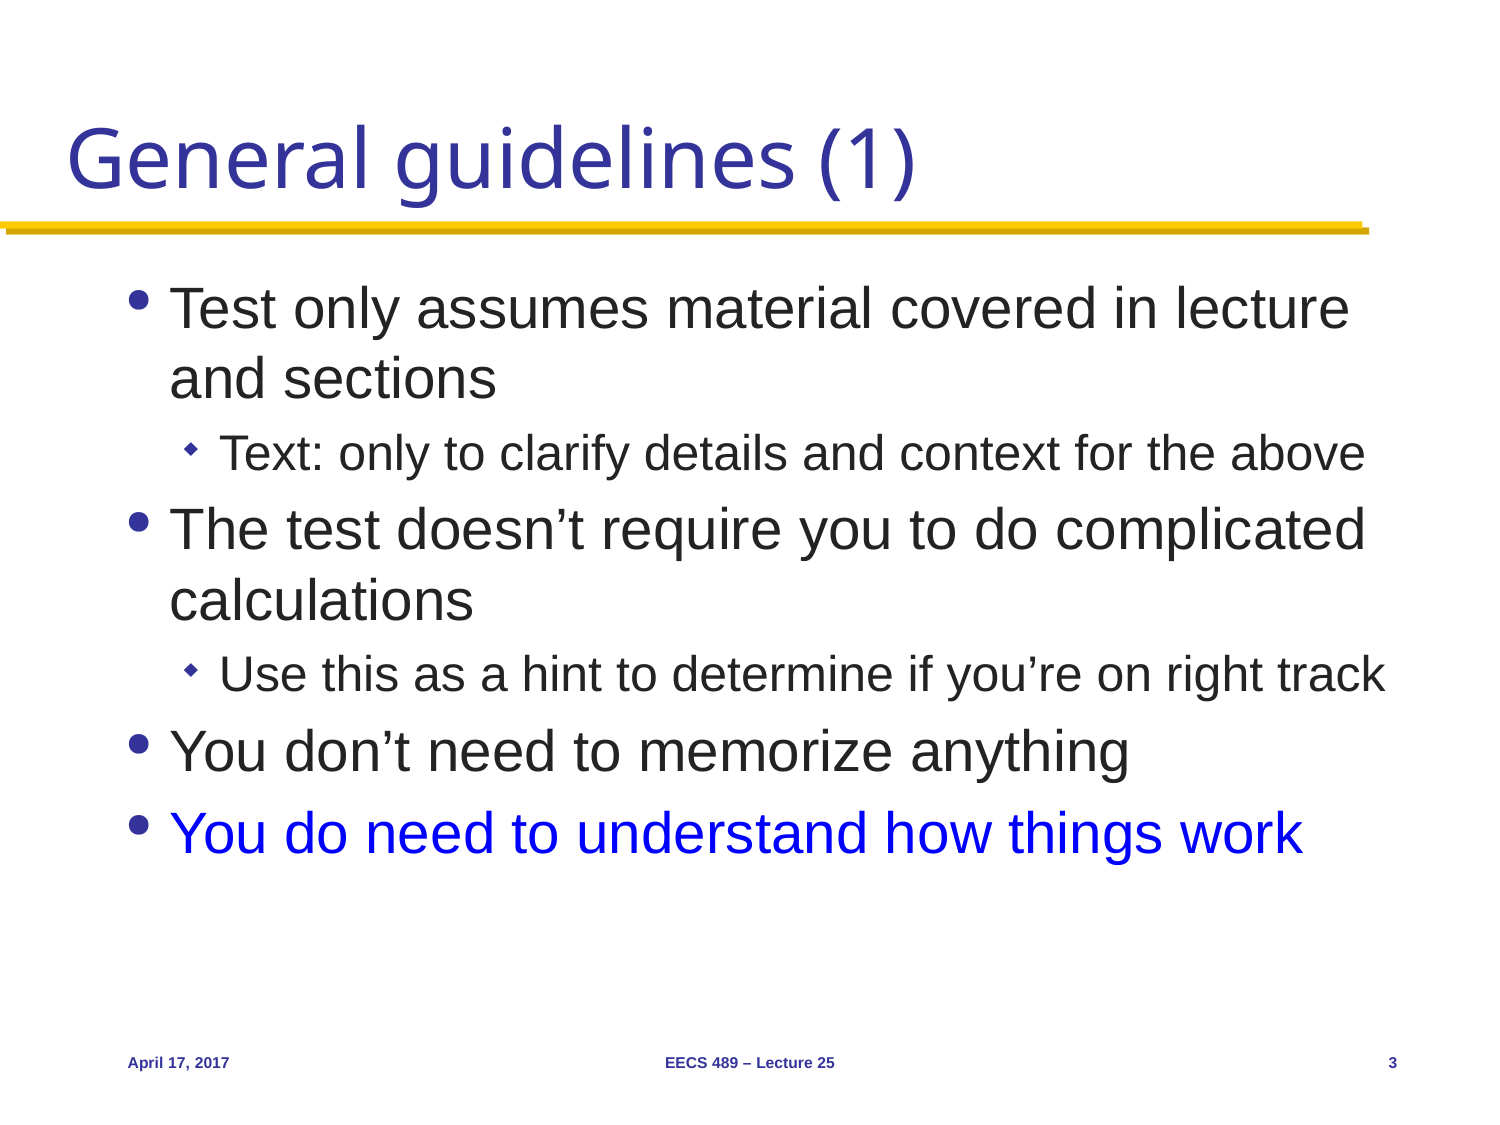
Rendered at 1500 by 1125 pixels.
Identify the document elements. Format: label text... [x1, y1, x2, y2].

slide_number 3 [1312, 1024, 1413, 1101]
footer EECS 489 – Lecture 25 [512, 1024, 988, 1101]
title General guidelines (1) [49, 24, 1451, 213]
list Test only assumes material covered in lecture and sections Text: only to clarify details and context for the above The test doesn’t require you to do complicated calculations Use this as a hint to determine if you’re on right track You don’t need to memorize anything You do need to understand how things work [112, 262, 1413, 988]
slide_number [112, 1024, 426, 1101]
